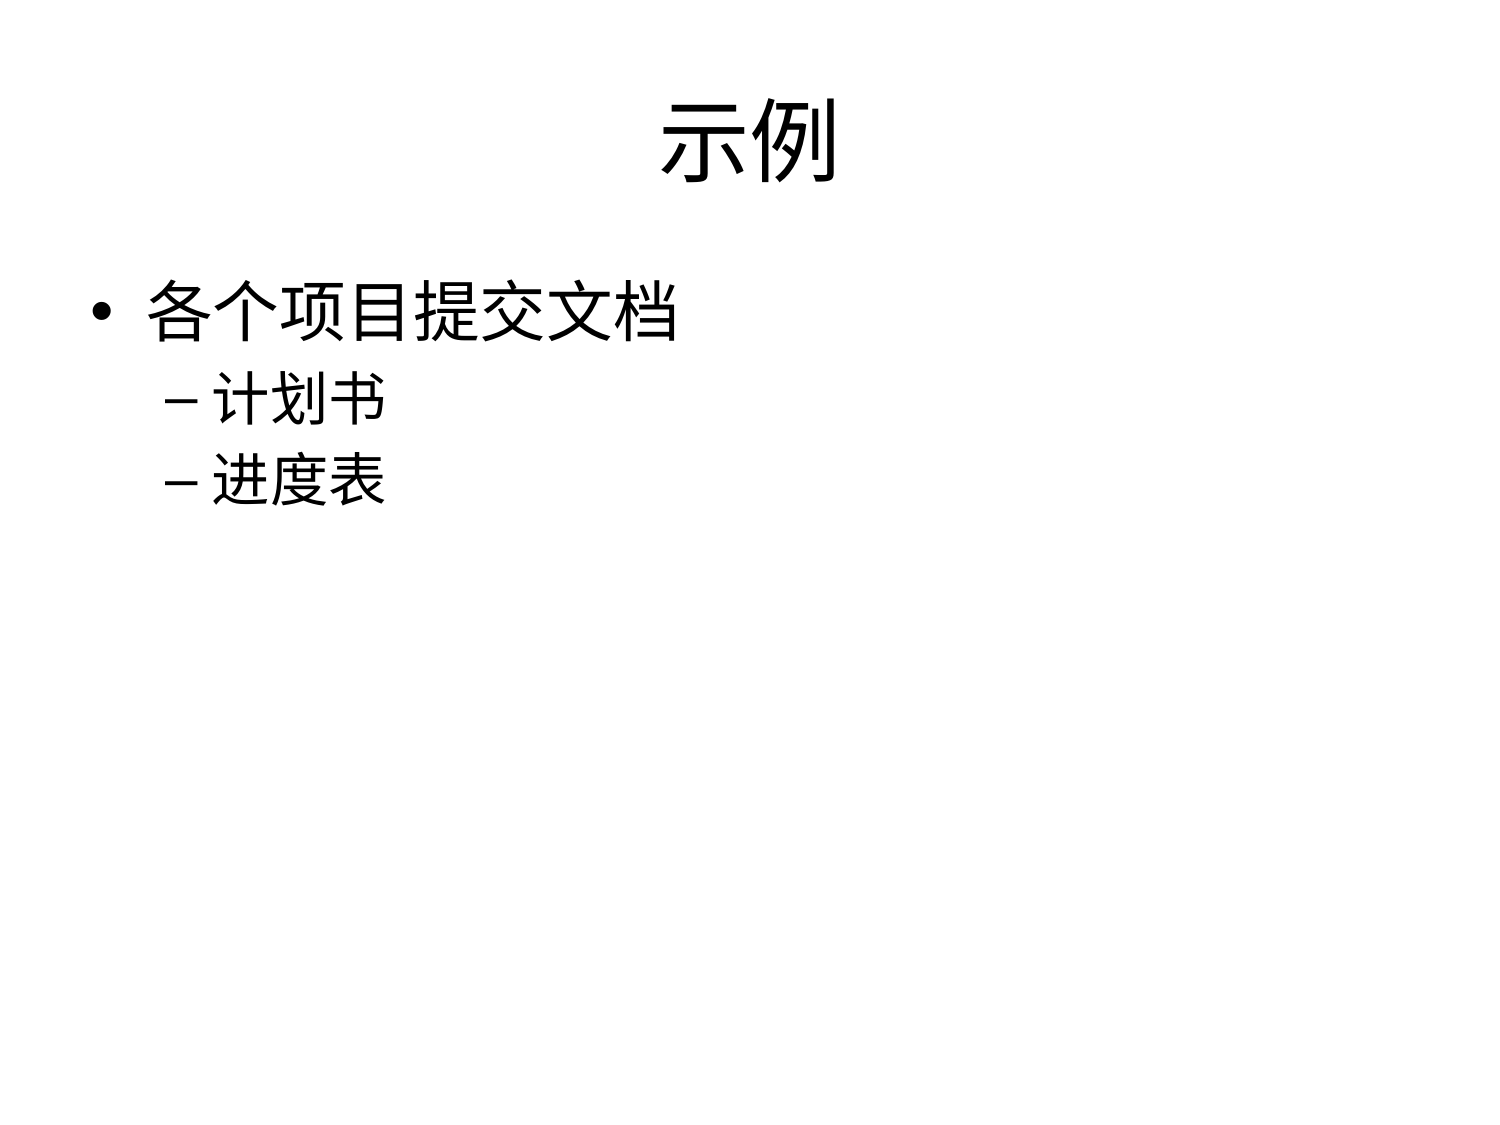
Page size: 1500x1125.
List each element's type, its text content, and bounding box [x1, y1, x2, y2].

list 各个项目提交文档 计划书 进度表 [75, 262, 1425, 1005]
title 示例 [75, 45, 1425, 233]
